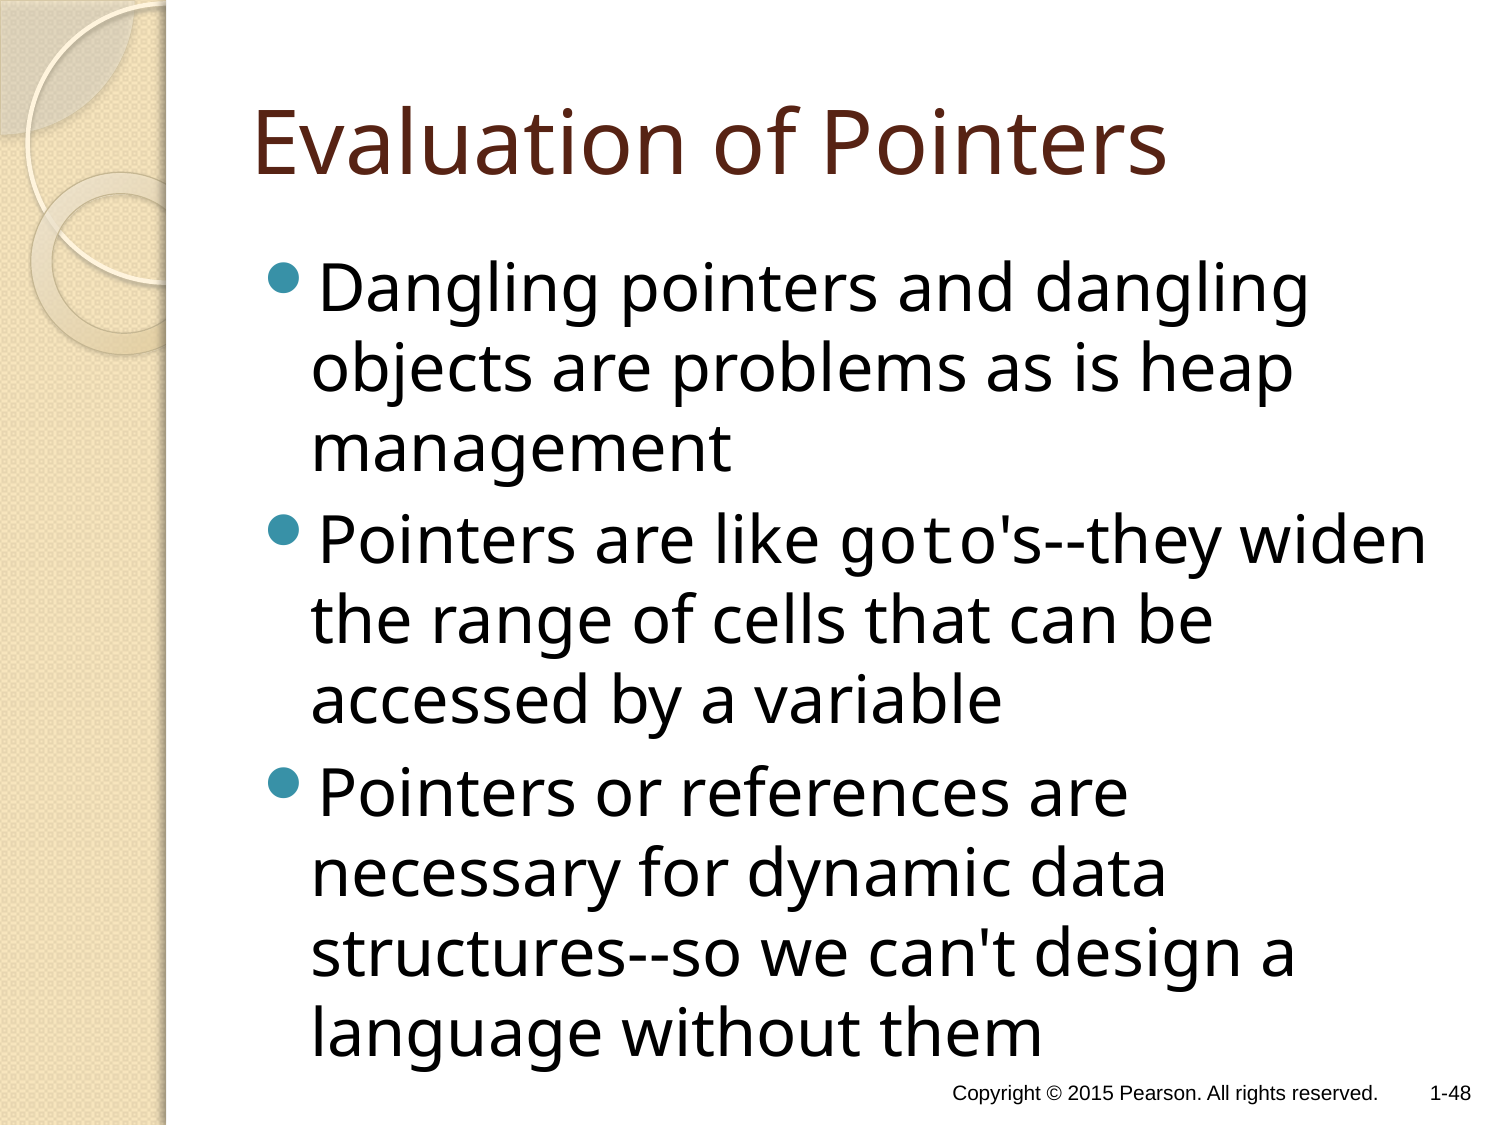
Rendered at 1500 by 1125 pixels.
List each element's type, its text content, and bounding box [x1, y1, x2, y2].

slide_number 1-48 [1413, 1034, 1488, 1113]
title Evaluation of Pointers [235, 45, 1466, 233]
footer Copyright © 2015 Pearson. All rights reserved. [937, 1034, 1413, 1113]
list Dangling pointers and dangling objects are problems as is heap management Pointers are like goto's--they widen the range of cells that can be accessed by a variable Pointers or references are necessary for dynamic data structures--so we can't design a language without them [235, 237, 1466, 1025]
